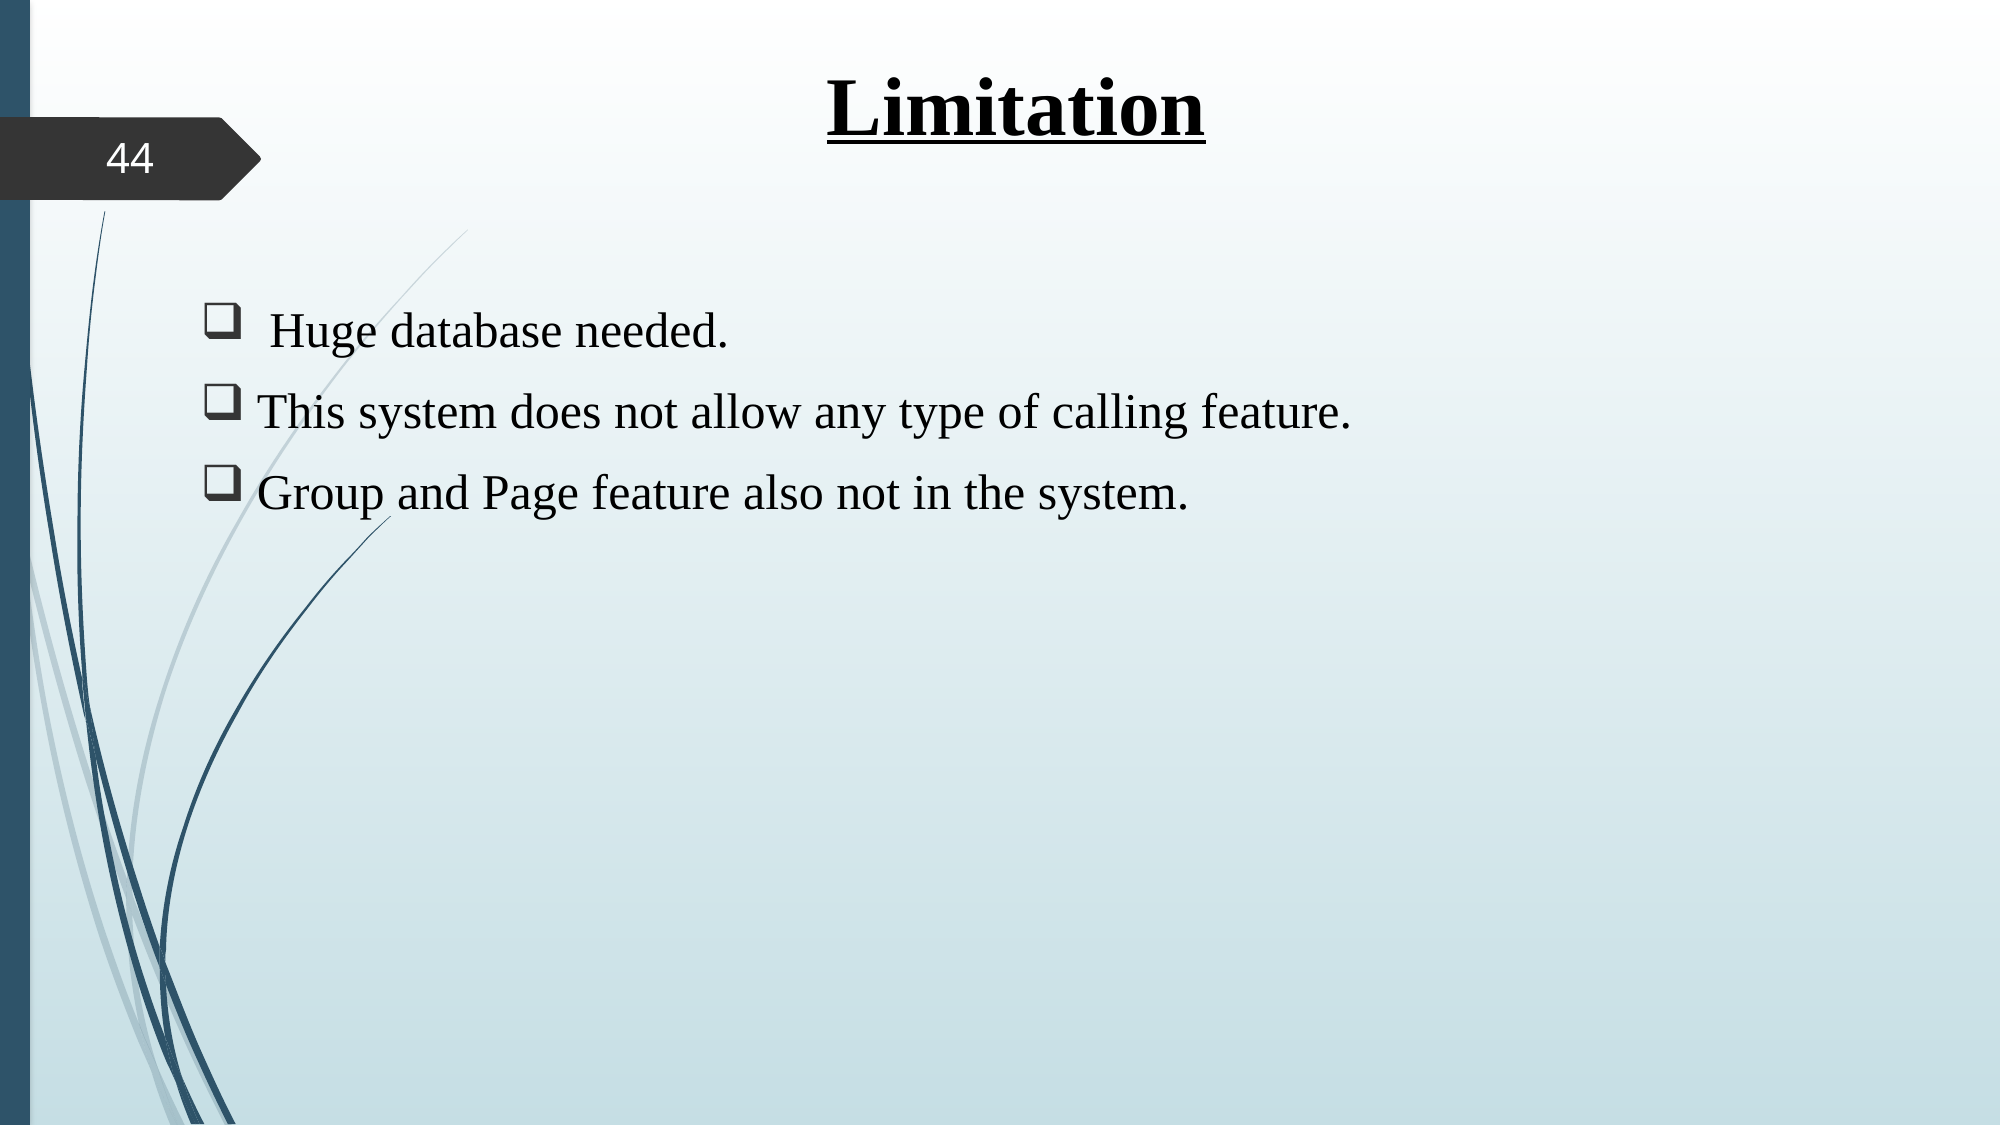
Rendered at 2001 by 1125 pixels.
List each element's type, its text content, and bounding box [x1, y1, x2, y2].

slide_number 44 [84, 129, 170, 192]
list Huge database needed. This system does not allow any type of calling feature. Group and Page feature also not in the system. [185, 289, 1848, 910]
text_box Limitation [465, 44, 1568, 160]
